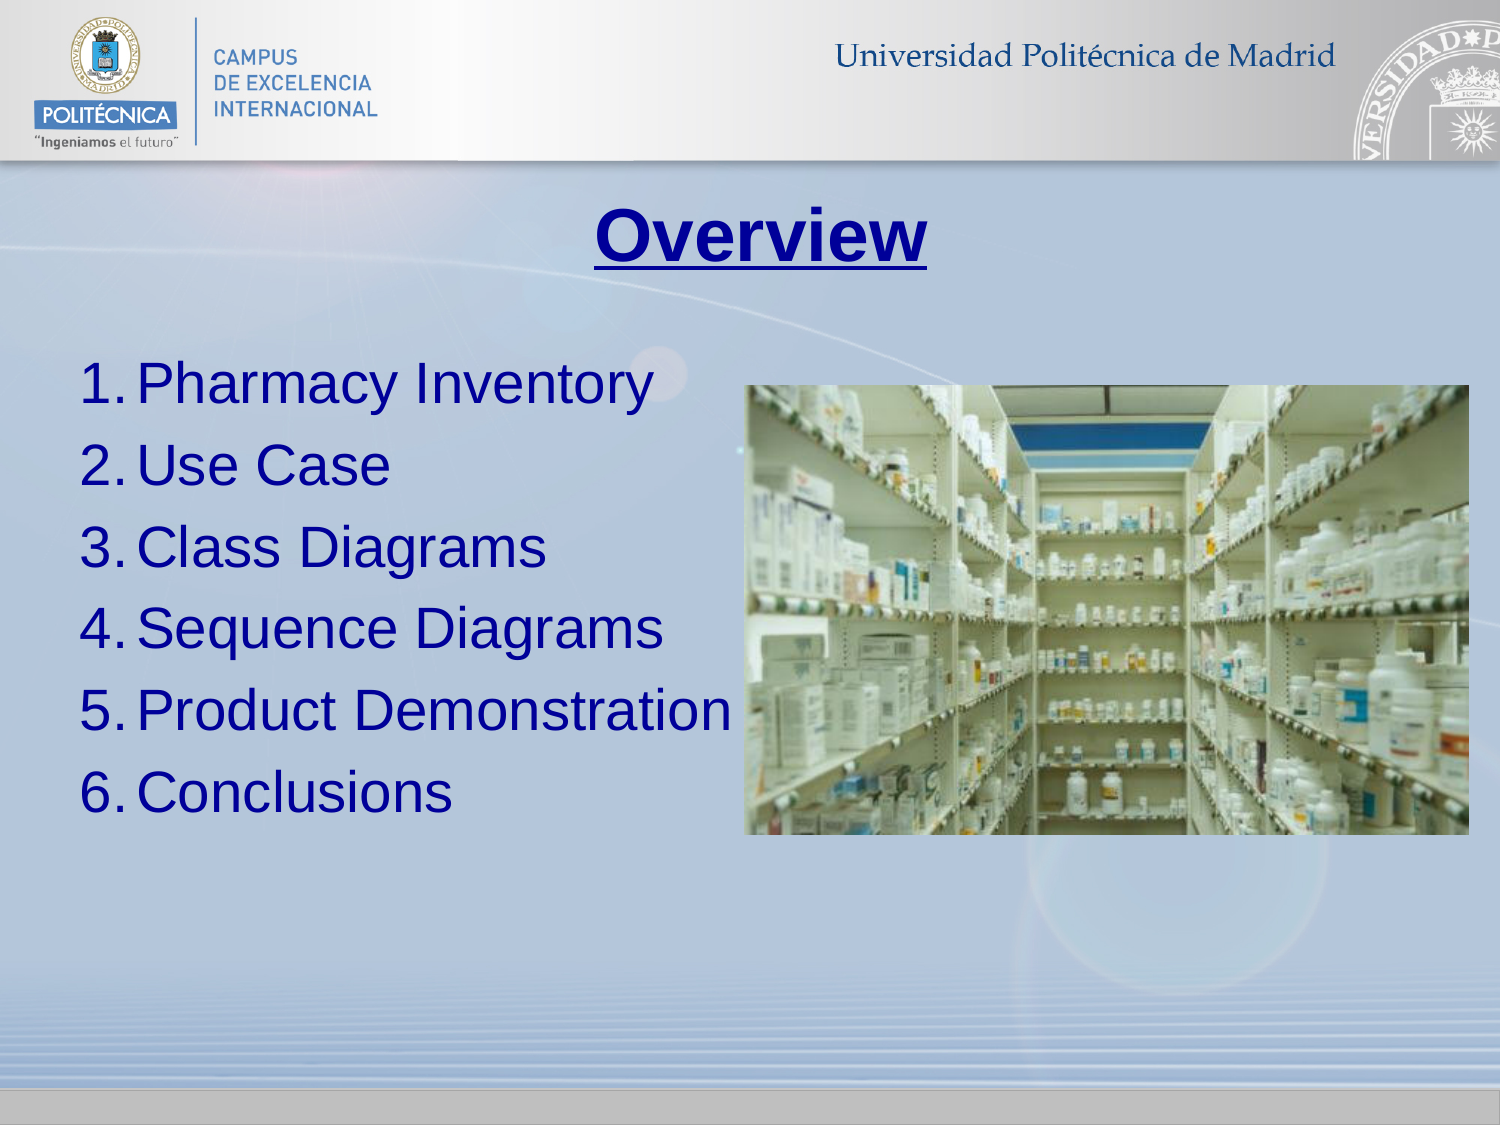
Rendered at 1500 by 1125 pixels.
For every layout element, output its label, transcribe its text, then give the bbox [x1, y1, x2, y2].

picture [0, 0, 1500, 1090]
list Pharmacy Inventory Use Case Class Diagrams Sequence Diagrams Product Demonstration Conclusions [64, 337, 1437, 1047]
text_box [0, 1090, 1500, 1125]
title Overview [74, 172, 1448, 292]
